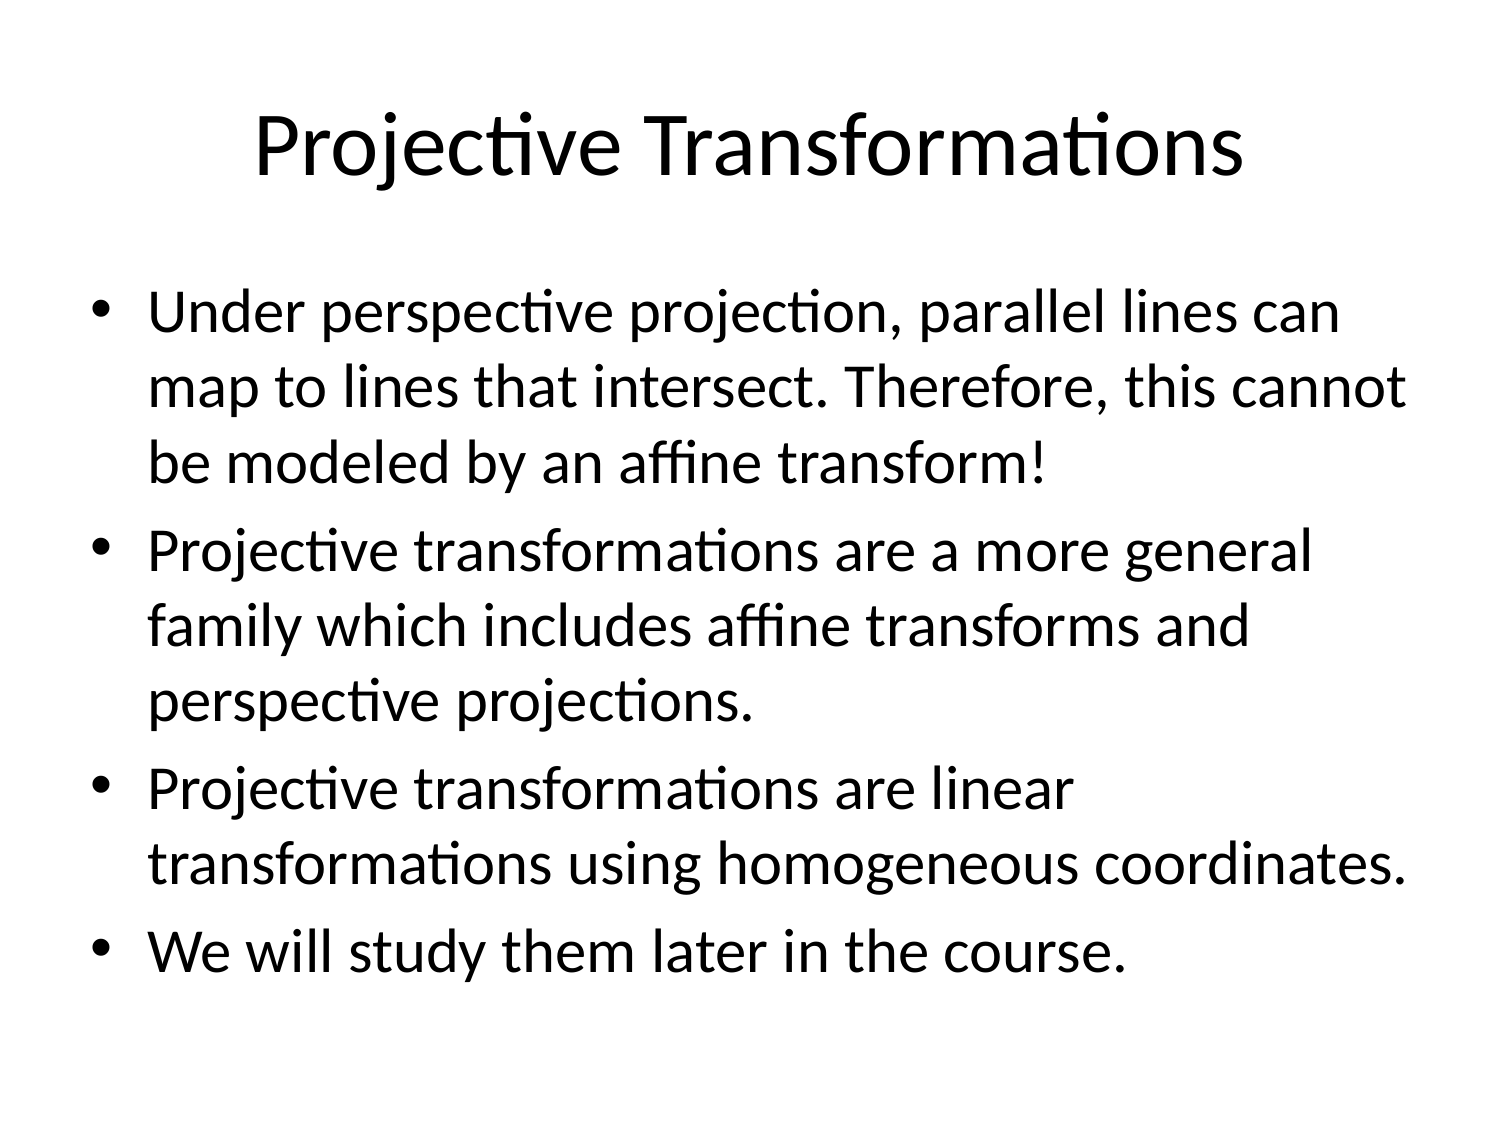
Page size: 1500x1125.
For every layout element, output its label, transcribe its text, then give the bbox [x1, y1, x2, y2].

title Projective Transformations [75, 45, 1425, 233]
list Under perspective projection, parallel lines can map to lines that intersect. Therefore, this cannot be modeled by an affine transform! Projective transformations are a more general family which includes affine transforms and perspective projections. Projective transformations are linear transformations using homogeneous coordinates. We will study them later in the course. [75, 262, 1425, 1005]
